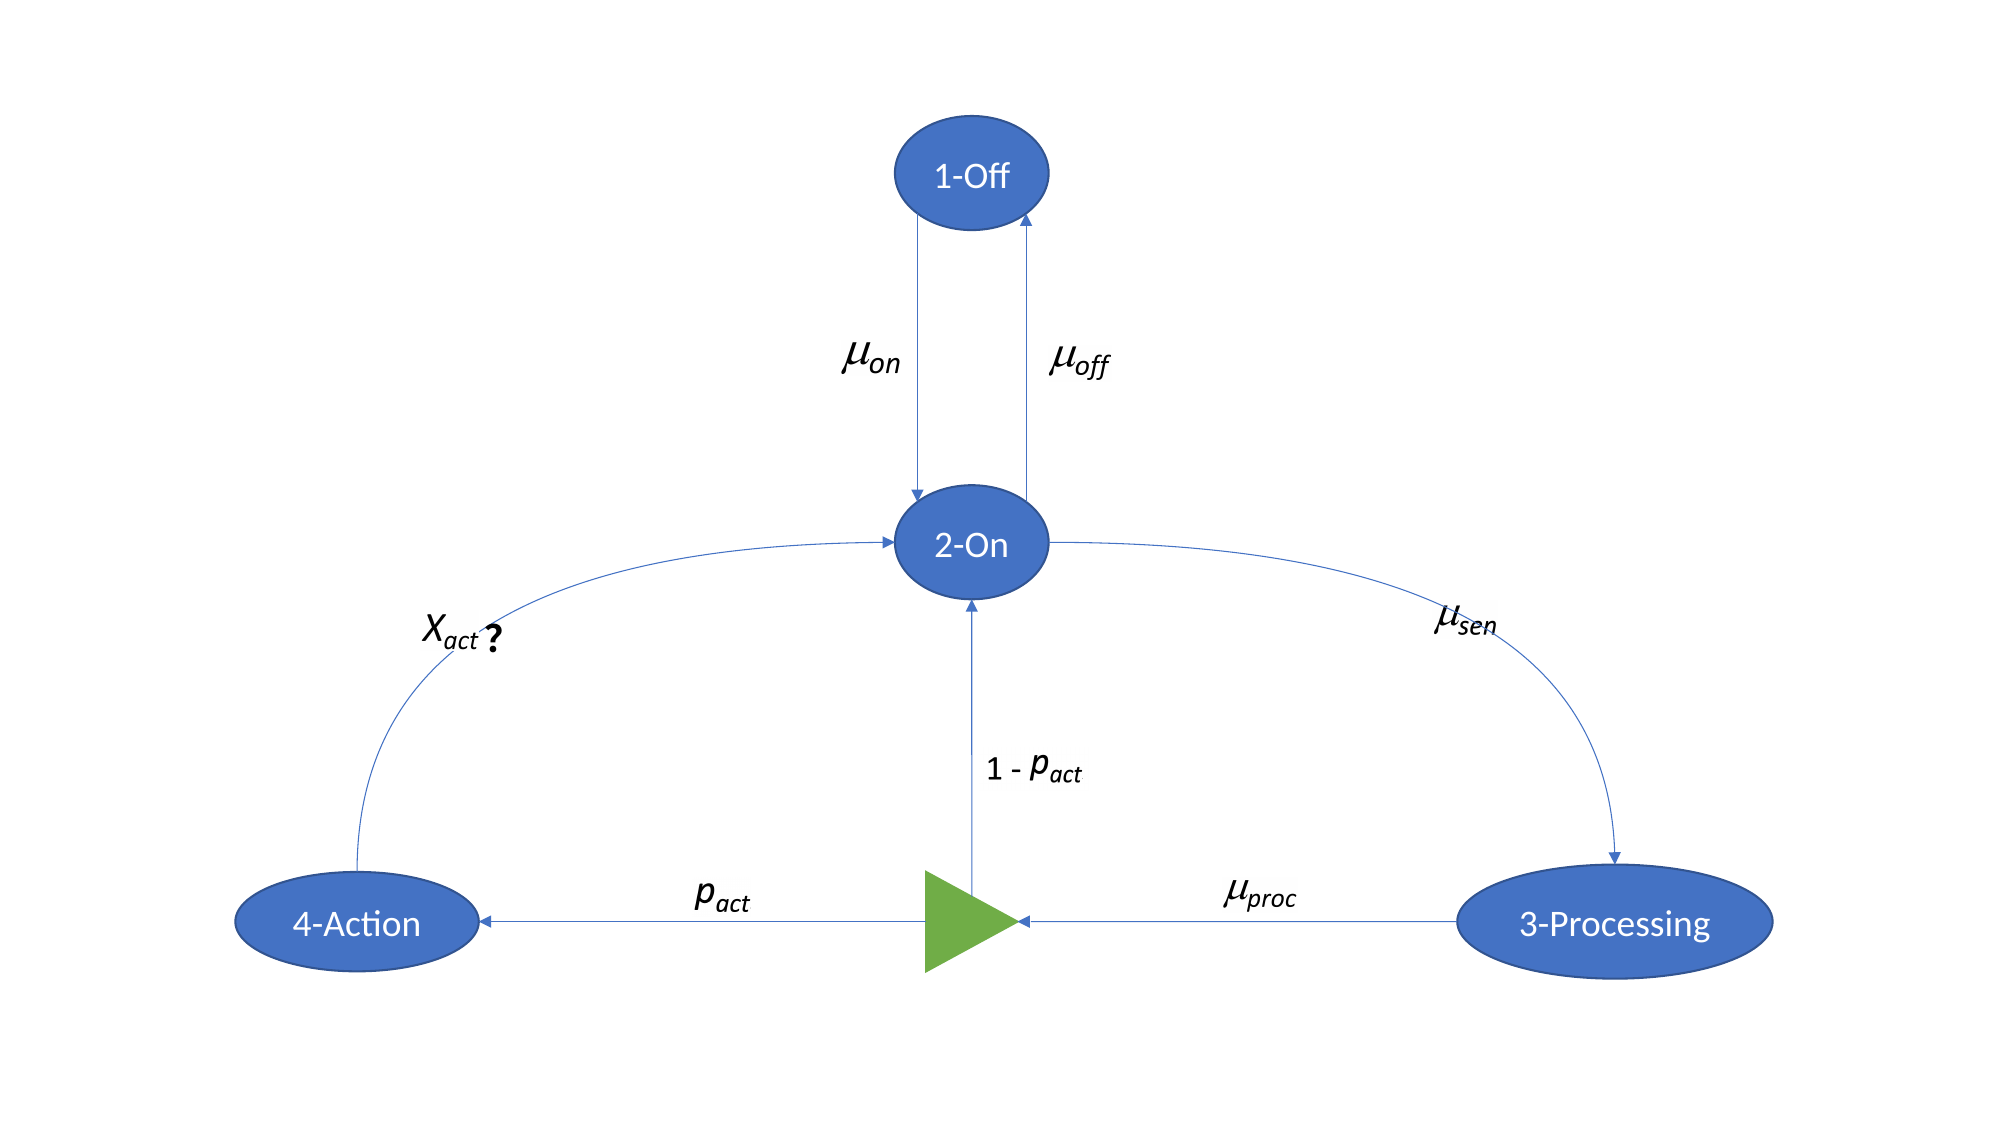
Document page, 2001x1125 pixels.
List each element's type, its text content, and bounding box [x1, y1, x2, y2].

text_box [1048, 542, 1615, 865]
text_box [461, 438, 791, 976]
text_box [925, 870, 1018, 974]
text_box 3-Processing [1456, 863, 1774, 980]
text_box 2-On [893, 484, 1050, 601]
text_box 1-Off [893, 114, 1050, 232]
text_box 4-Action [234, 870, 461, 973]
picture [979, 747, 1048, 791]
picture [1048, 345, 1112, 383]
picture [420, 610, 479, 651]
picture [1222, 877, 1298, 913]
picture [841, 340, 900, 376]
